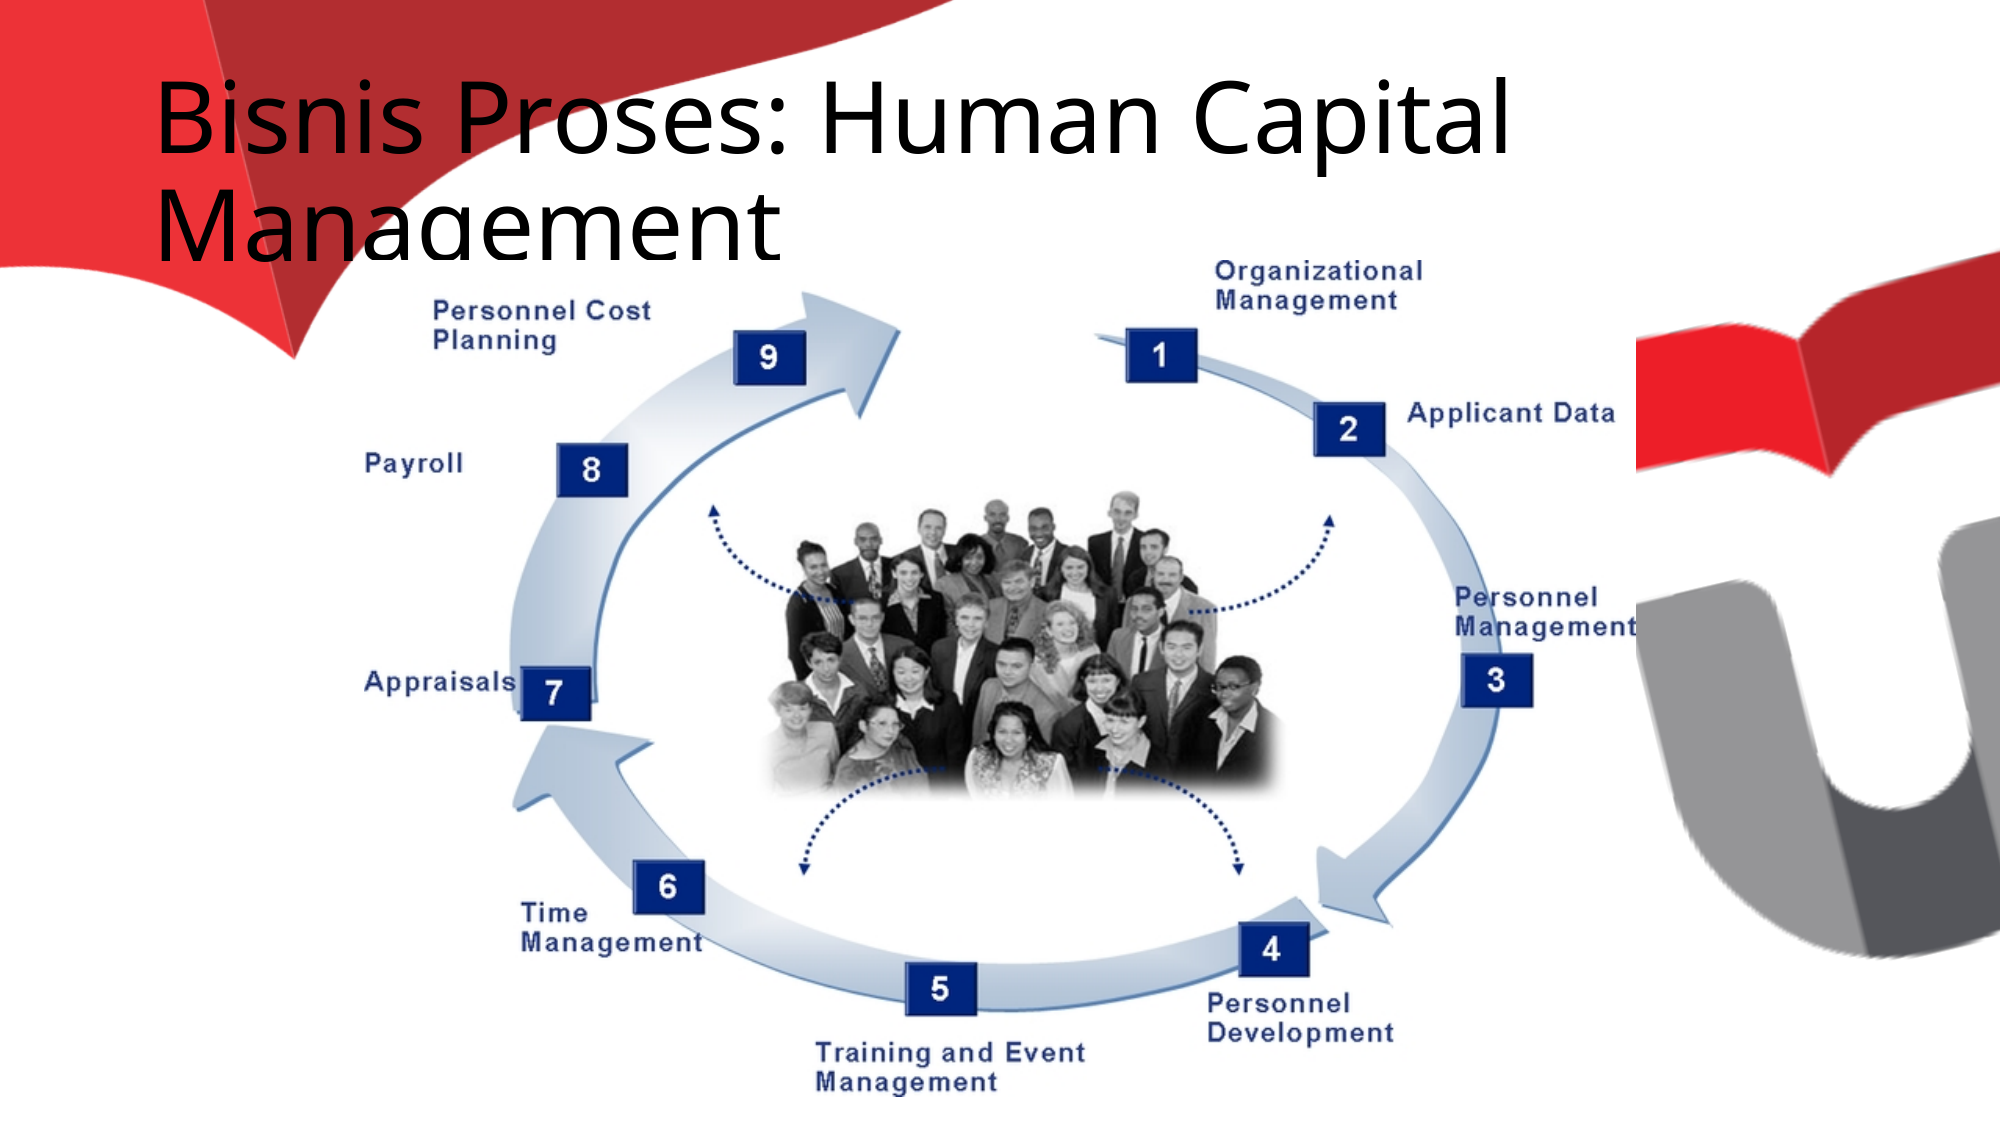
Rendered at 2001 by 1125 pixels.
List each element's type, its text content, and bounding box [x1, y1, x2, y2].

title Bisnis Proses: Human Capital Management [137, 59, 1863, 278]
picture [0, 0, 2001, 1097]
